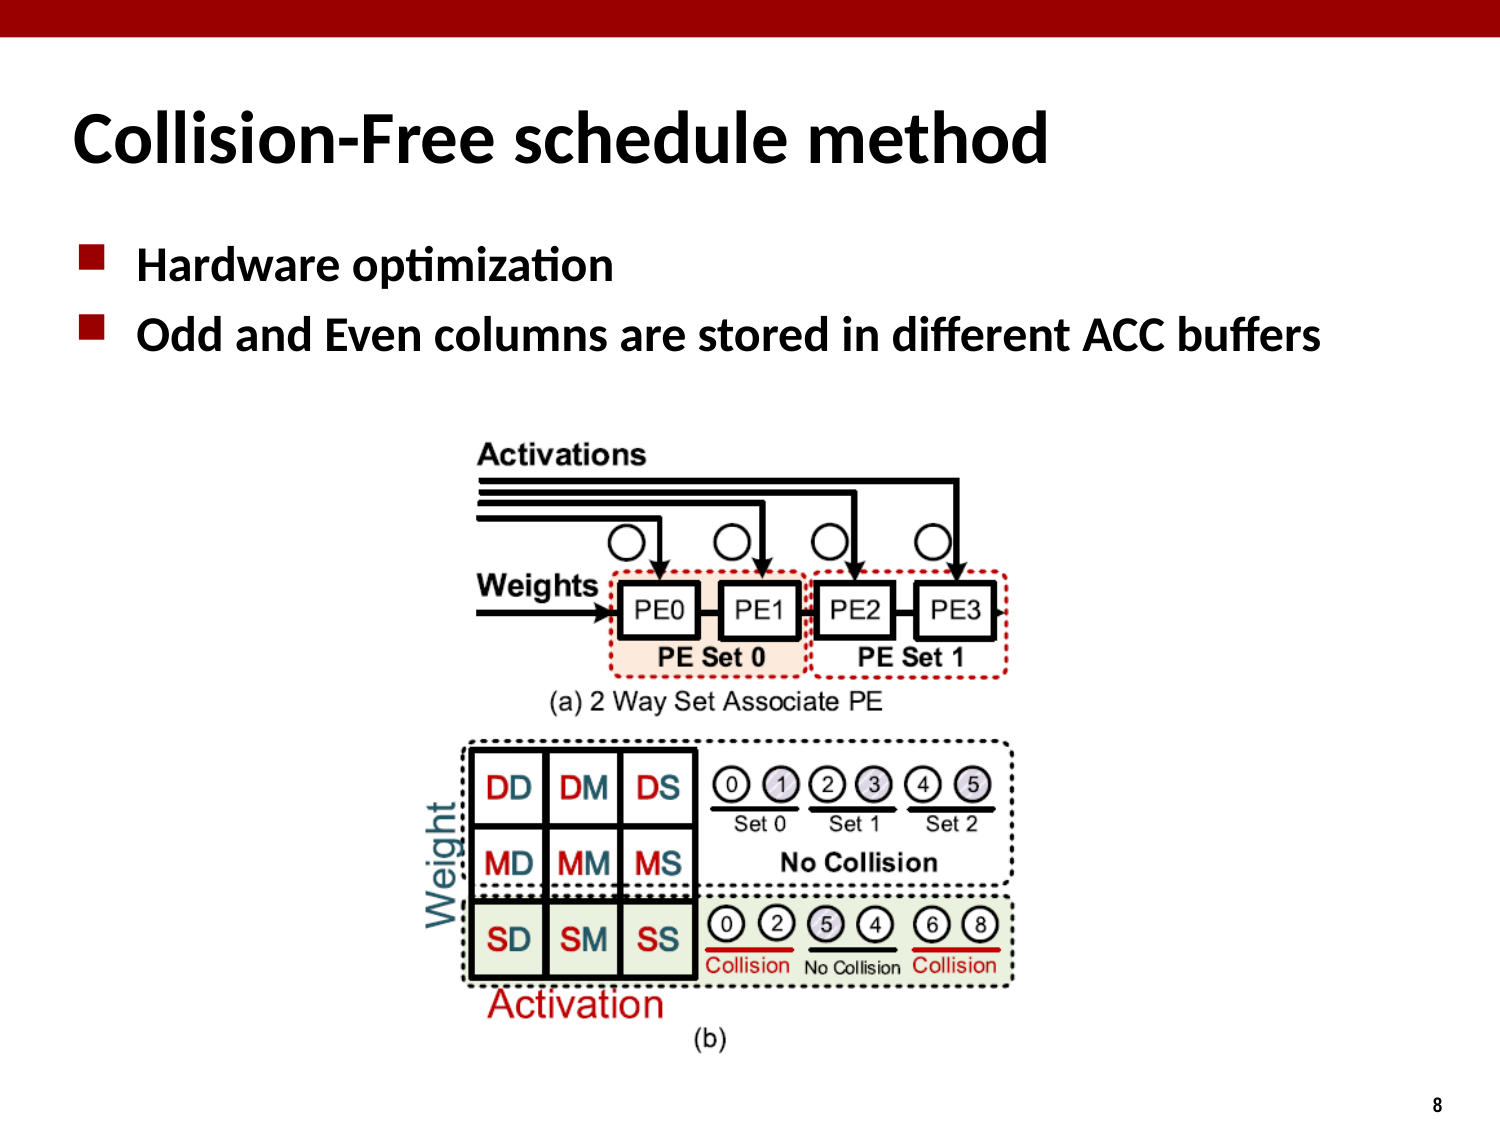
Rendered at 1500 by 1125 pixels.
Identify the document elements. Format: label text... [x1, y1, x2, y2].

list Hardware optimization Odd and Even columns are stored in different ACC buffers [64, 223, 1361, 1040]
picture [424, 420, 1026, 1063]
title Collision-Free schedule method [58, 71, 1305, 197]
